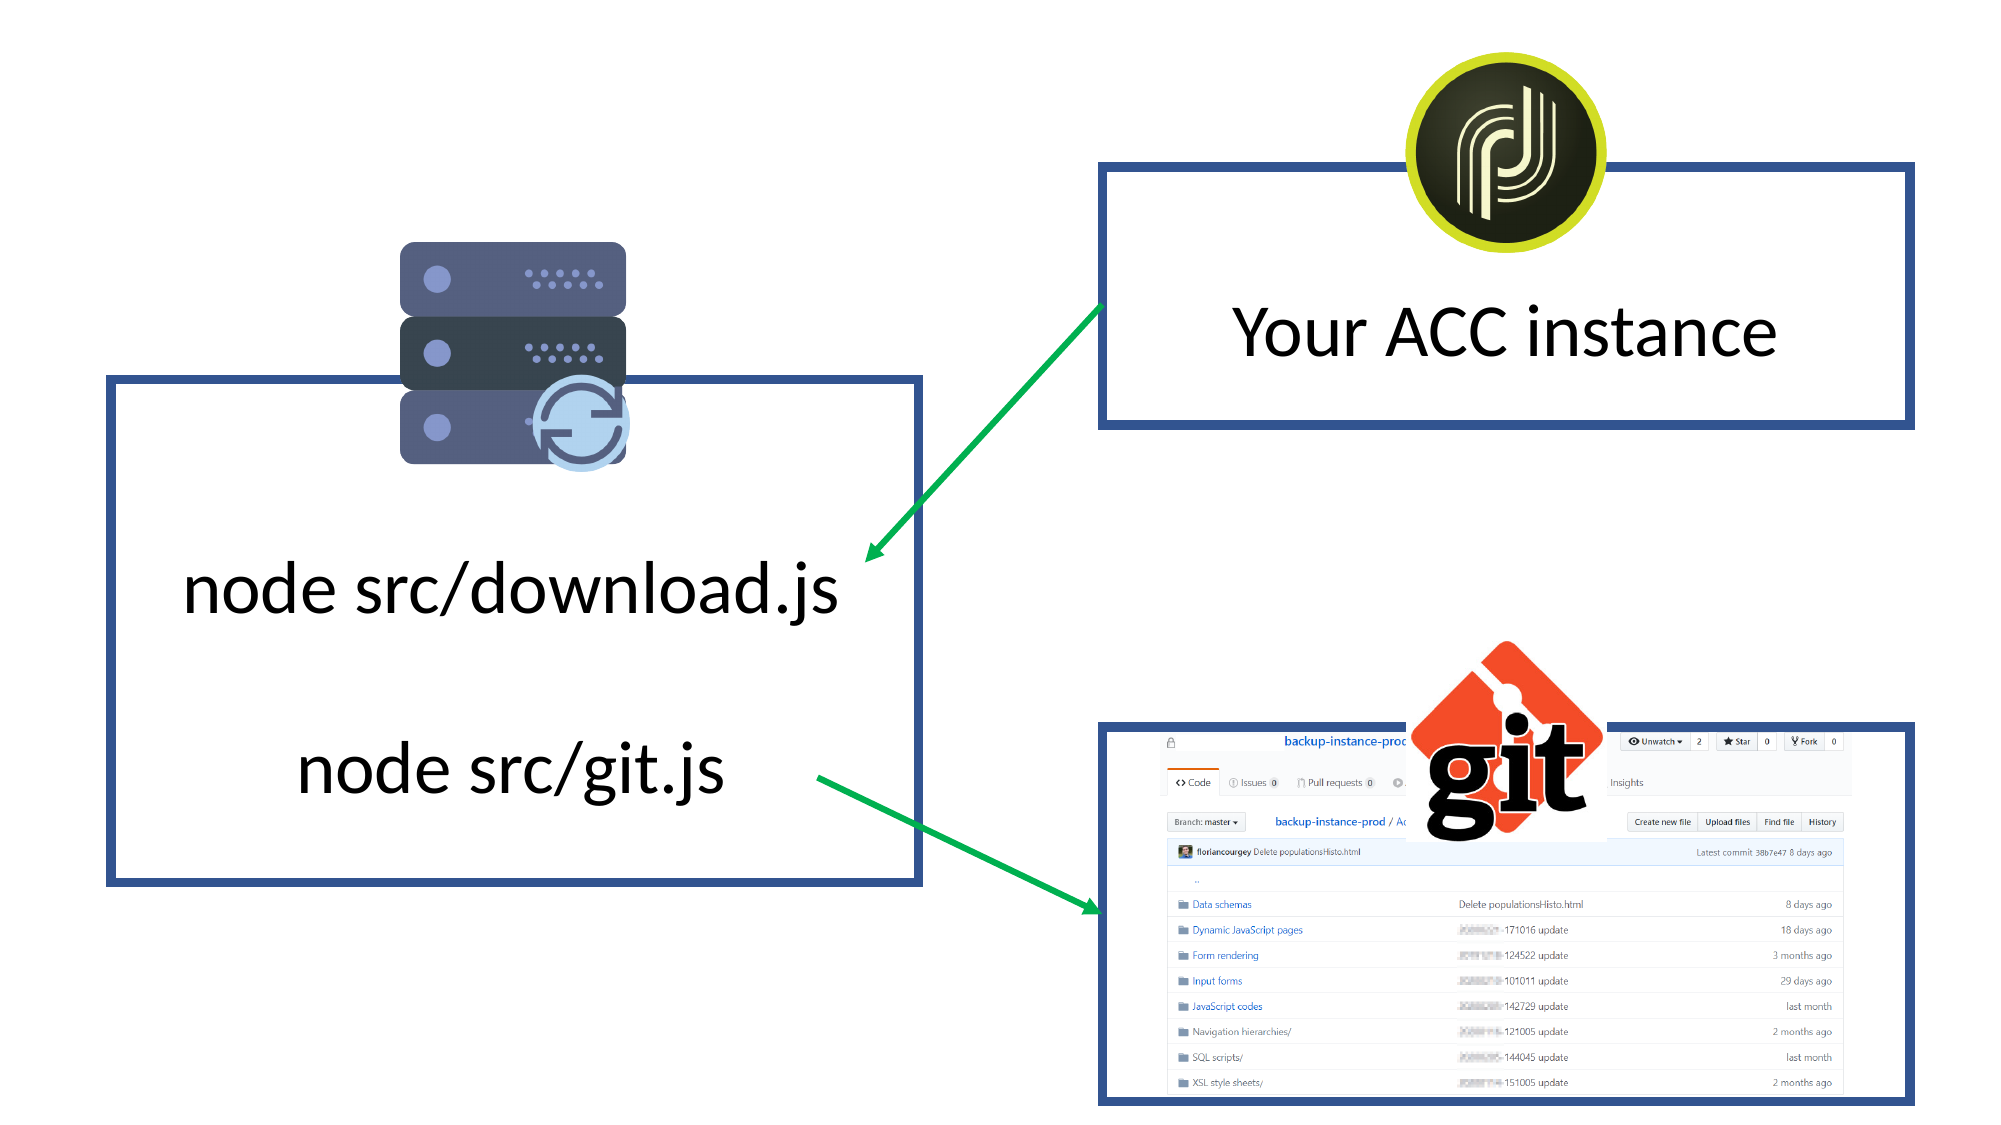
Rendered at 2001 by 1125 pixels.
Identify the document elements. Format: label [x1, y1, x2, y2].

text_box [107, 242, 919, 883]
text_box [864, 304, 1103, 563]
text_box [1102, 52, 1910, 425]
text_box [817, 777, 1103, 915]
text_box [1102, 641, 1910, 1102]
